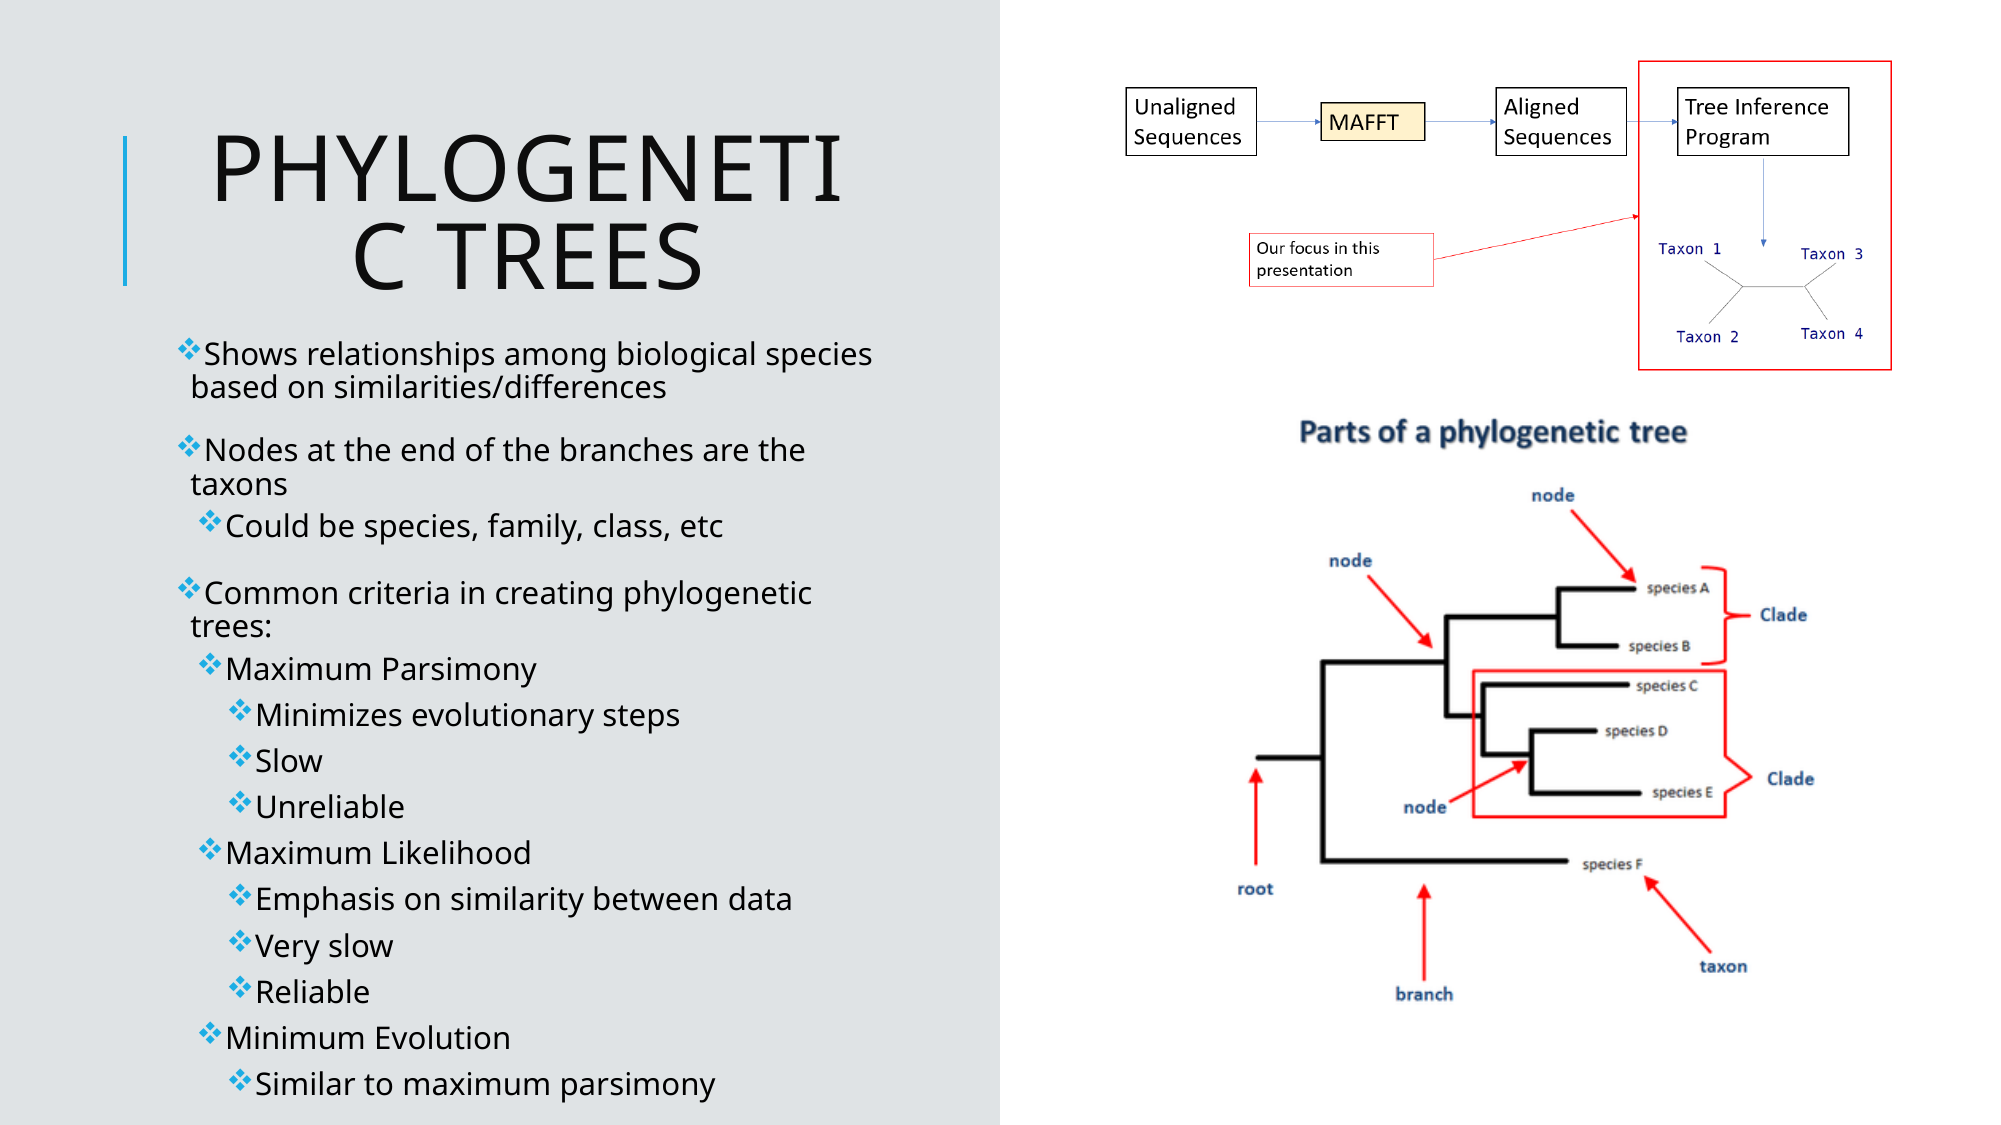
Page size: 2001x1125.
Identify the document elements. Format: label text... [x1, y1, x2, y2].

picture [1167, 397, 1854, 1035]
title Phylogenetic trees [168, 75, 888, 330]
picture [1115, 36, 1906, 385]
list Shows relationships among biological species based on similarities/differences Nodes at the end of the branches are the taxons Could be species, family, class, etc Common criteria in creating phylogenetic trees: Maximum Parsimony Minimizes evolutionary steps Slow Unreliable Maximum Likelihood Emphasis on similarity between data Very slow Reliable Minimum Evolution Similar to maximum parsimony [168, 330, 888, 1035]
text_box [0, 0, 1001, 1125]
